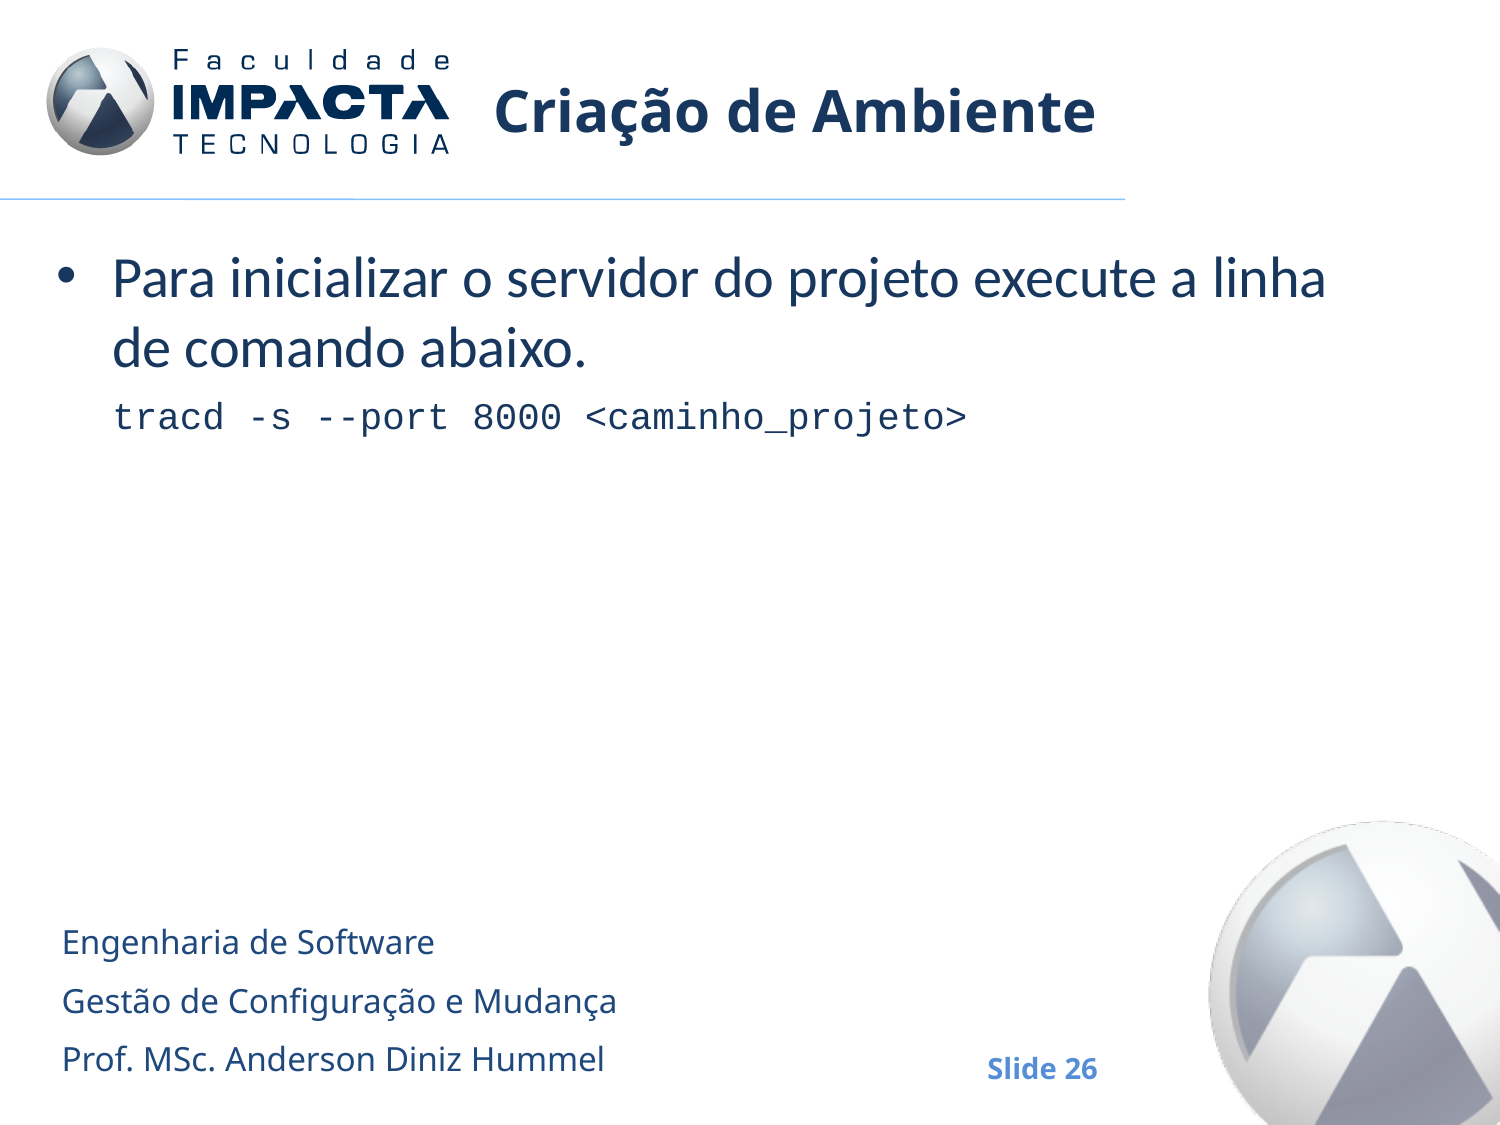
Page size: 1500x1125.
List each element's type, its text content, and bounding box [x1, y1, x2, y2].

picture [1206, 787, 1500, 1125]
list Engenharia de Software [46, 914, 868, 972]
list Gestão de Configuração e Mudança [46, 972, 868, 1031]
list Para inicializar o servidor do projeto execute a linha de comando abaixo. tracd -s --port 8000 <caminho_projeto> [41, 231, 1400, 894]
title Criação de Ambiente [478, 66, 1483, 149]
list Prof. MSc. Anderson Diniz Hummel [46, 1031, 868, 1102]
picture [35, 35, 458, 164]
